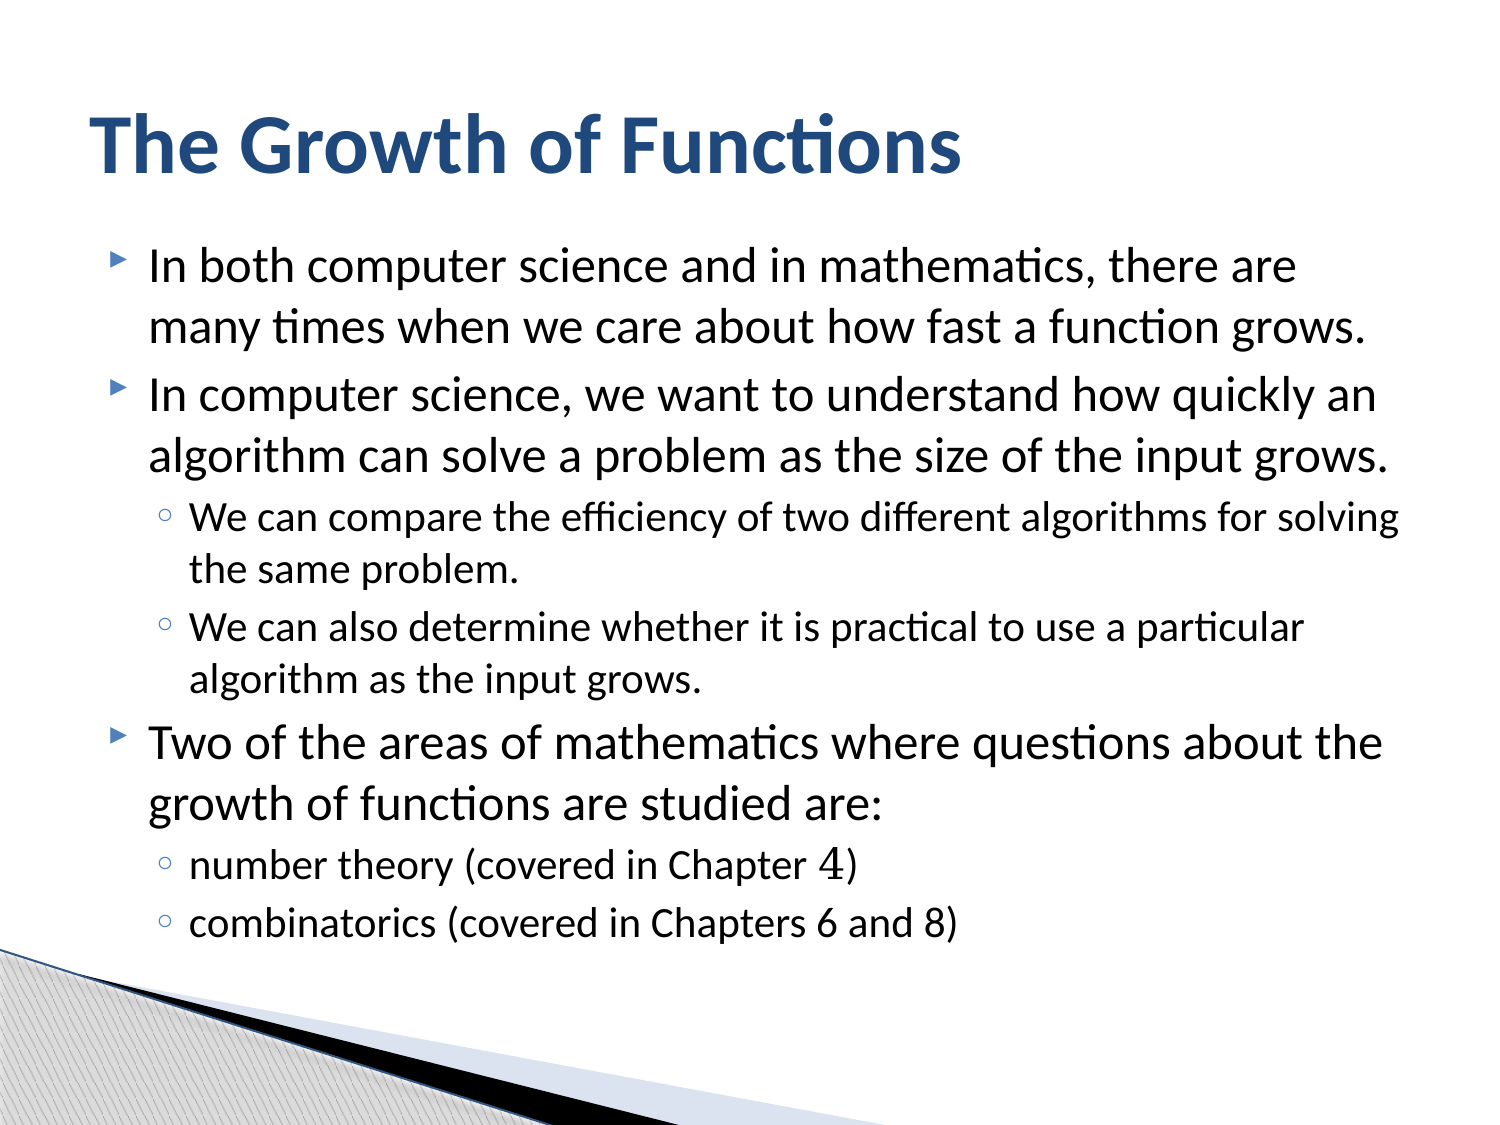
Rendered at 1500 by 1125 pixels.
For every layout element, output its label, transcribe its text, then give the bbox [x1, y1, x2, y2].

list In both computer science and in mathematics, there are many times when we care about how fast a function grows. In computer science, we want to understand how quickly an algorithm can solve a problem as the size of the input grows. We can compare the efficiency of two different algorithms for solving the same problem. We can also determine whether it is practical to use a particular algorithm as the input grows. Two of the areas of mathematics where questions about the growth of functions are studied are: number theory (covered in Chapter 4) combinatorics (covered in Chapters 6 and 8) [75, 224, 1425, 968]
title The Growth of Functions [75, 45, 1425, 224]
